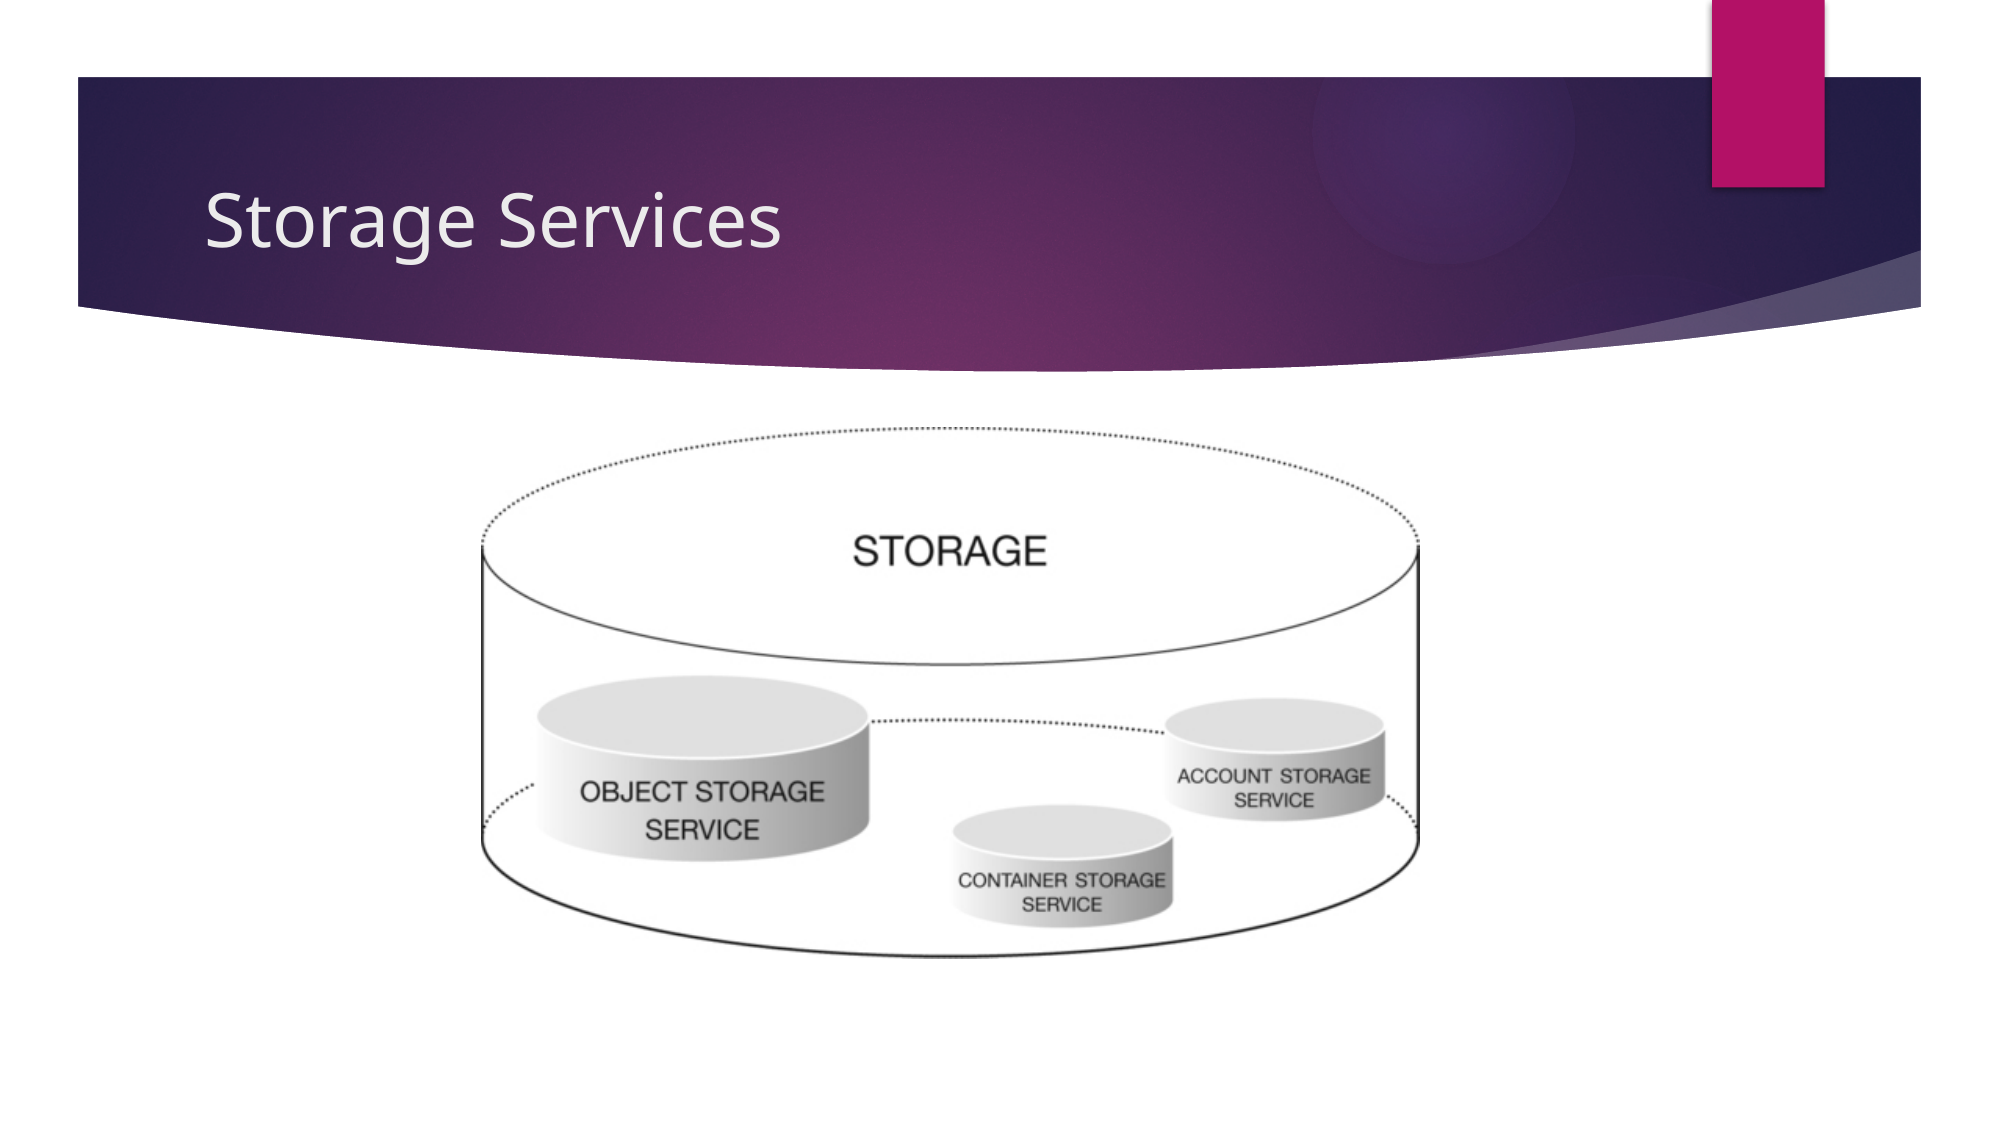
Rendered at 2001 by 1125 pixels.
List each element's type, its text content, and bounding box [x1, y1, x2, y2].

picture [481, 426, 1420, 959]
title Storage Services [189, 159, 1627, 276]
